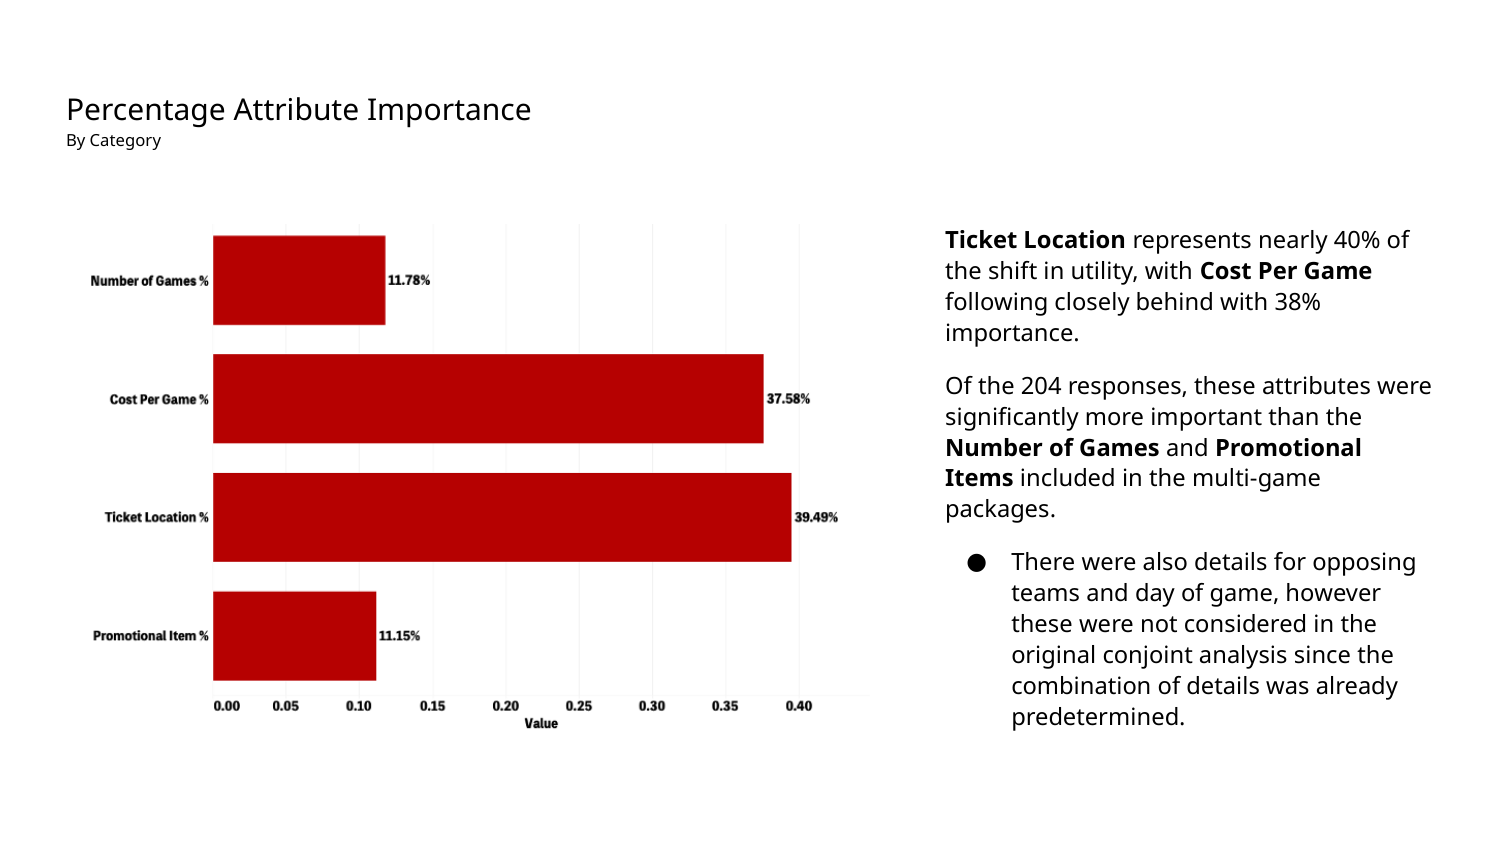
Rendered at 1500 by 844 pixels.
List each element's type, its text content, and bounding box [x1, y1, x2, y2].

picture [83, 224, 870, 735]
title Percentage Attribute Importance By Category [51, 72, 1449, 167]
list Ticket Location represents nearly 40% of the shift in utility, with Cost Per Game following closely behind with 38% importance. Of the 204 responses, these attributes were significantly more important than the Number of Games and Promotional Items included in the multi-game packages. There were also details for opposing teams and day of game, however these were not considered in the original conjoint analysis since the combination of details was already predetermined. [930, 209, 1449, 750]
